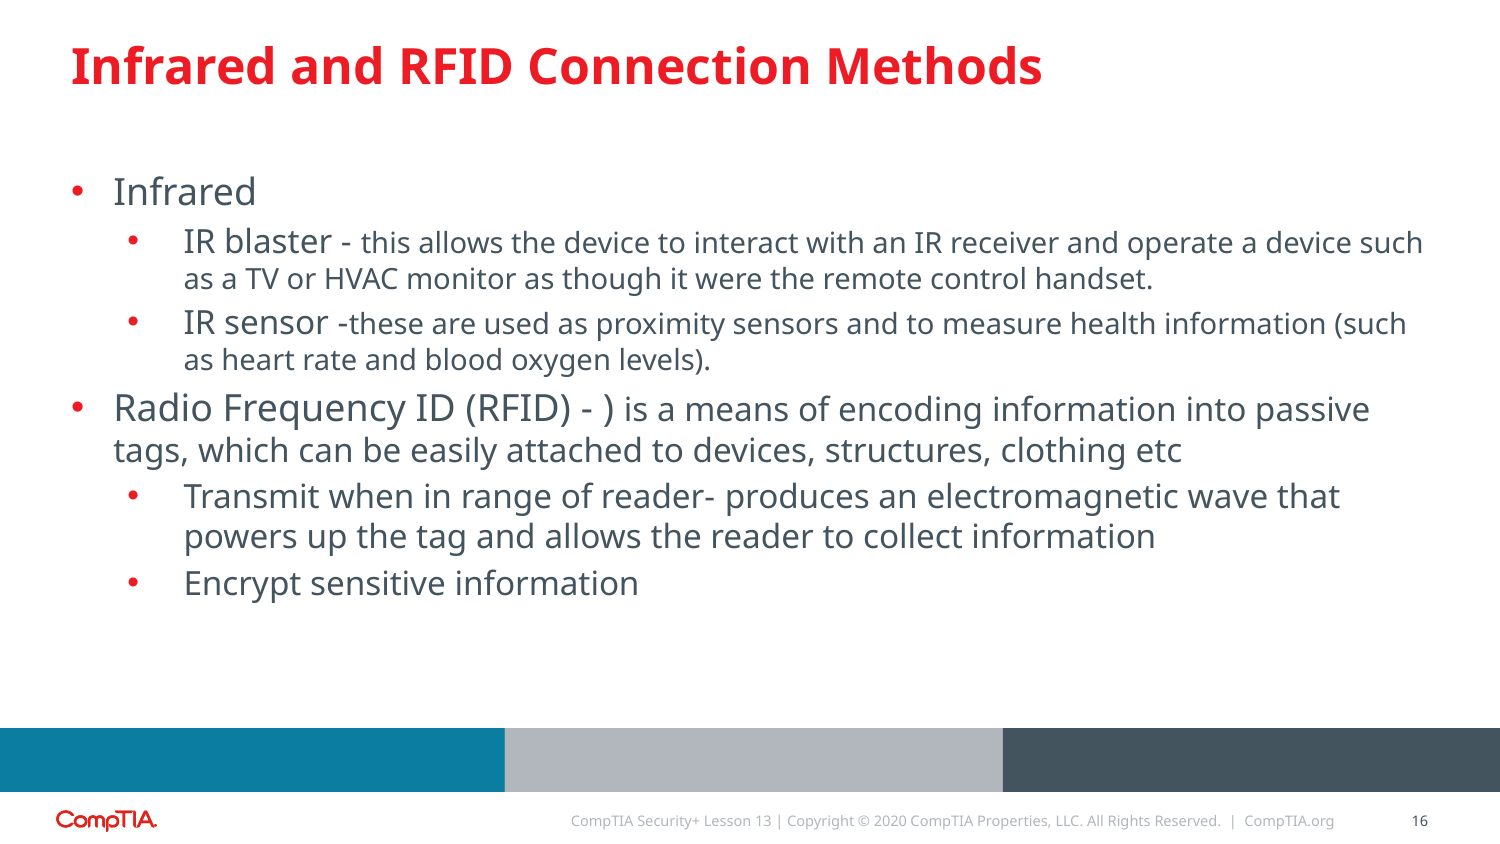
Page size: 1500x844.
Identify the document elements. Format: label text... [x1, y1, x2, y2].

footer CompTIA Security+ Lesson 13 | Copyright © 2020 CompTIA Properties, LLC. All Rights Reserved. | CompTIA.org [174, 798, 1351, 844]
list Infrared IR blaster - this allows the device to interact with an IR receiver and operate a device such as a TV or HVAC monitor as though it were the remote control handset. IR sensor -these are used as proximity sensors and to measure health information (such as heart rate and blood oxygen levels). Radio Frequency ID (RFID) - ) is a means of encoding information into passive tags, which can be easily attached to devices, structures, clothing etc Transmit when in range of reader- produces an electromagnetic wave that powers up the tag and allows the reader to collect information Encrypt sensitive information [56, 160, 1444, 706]
picture [505, 728, 1500, 792]
slide_number 16 [1364, 798, 1444, 844]
title Infrared and RFID Connection Methods [56, 12, 1444, 117]
